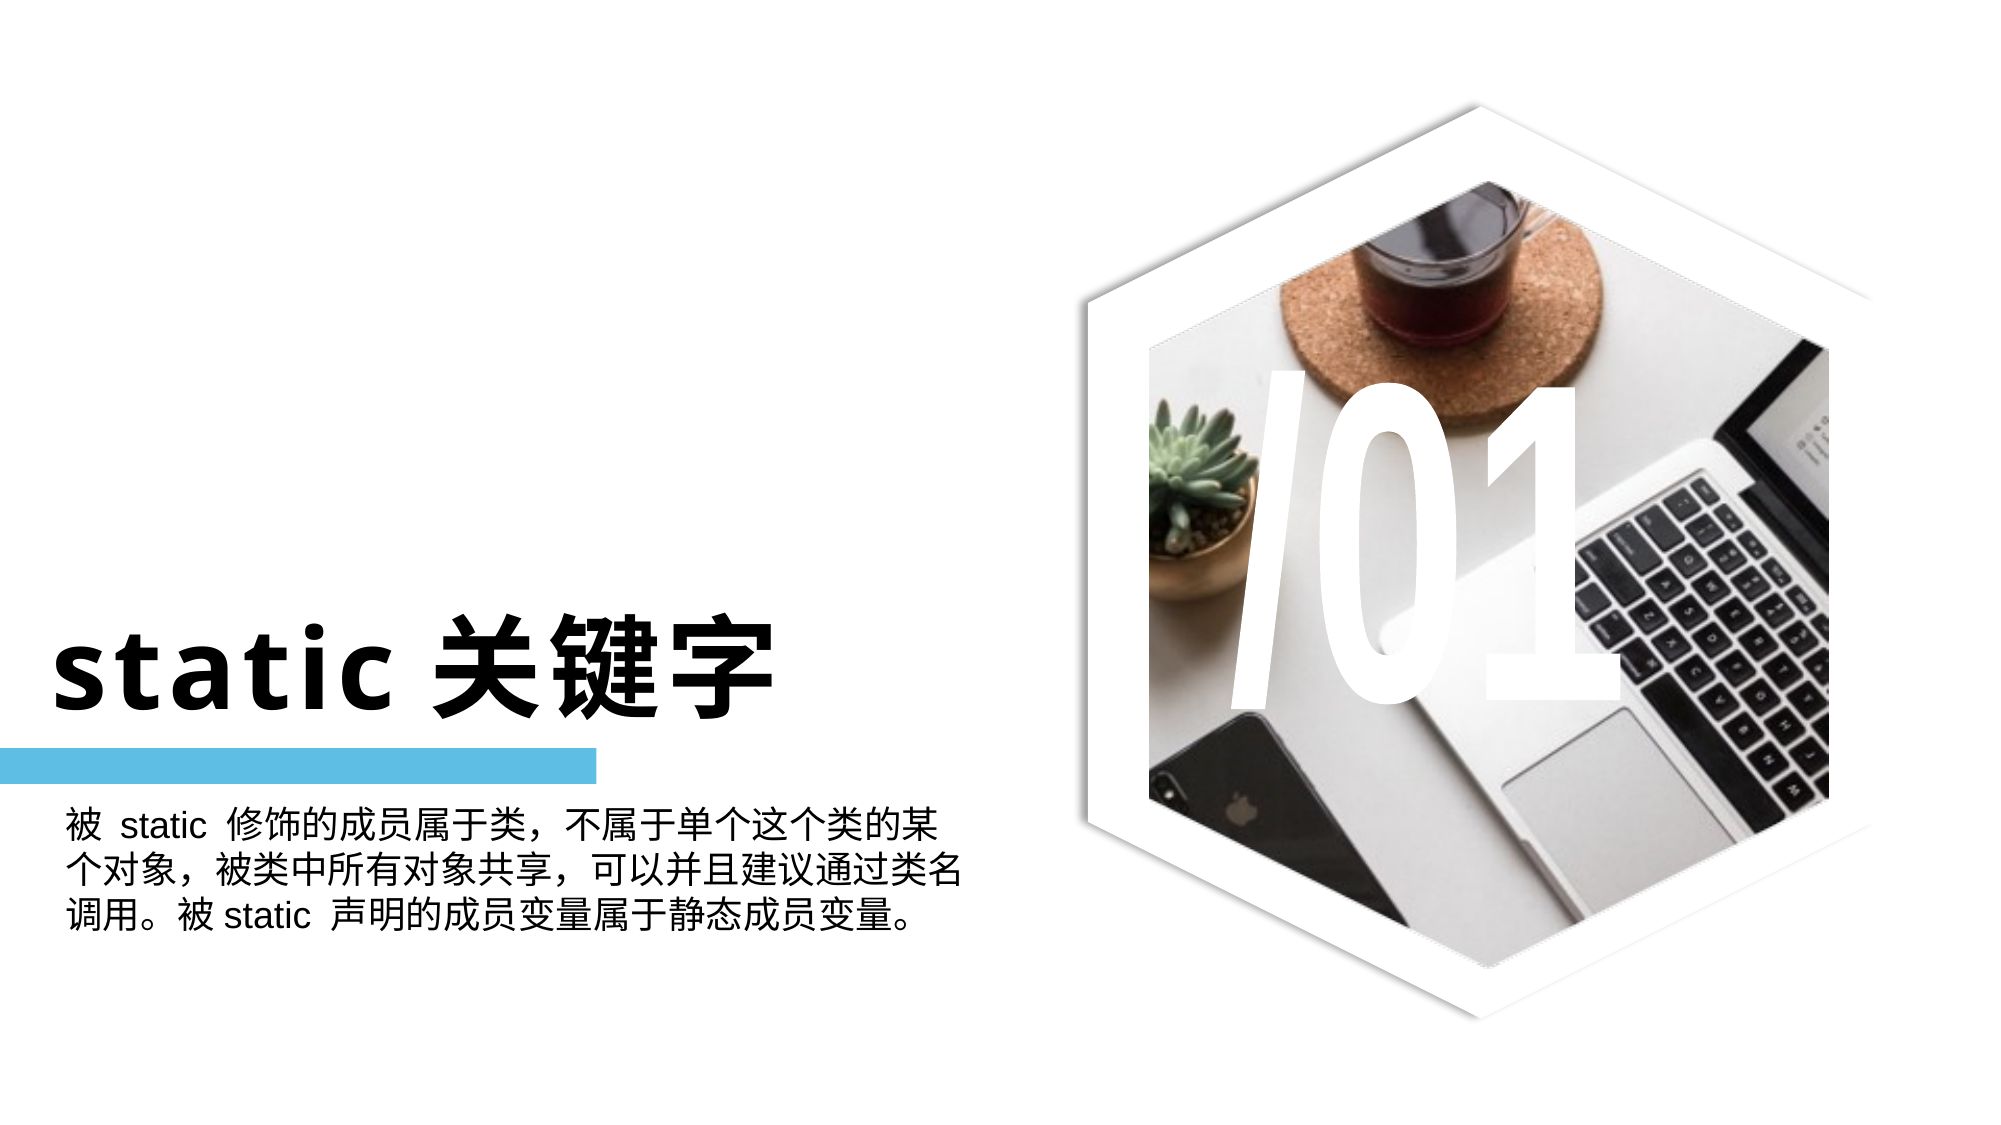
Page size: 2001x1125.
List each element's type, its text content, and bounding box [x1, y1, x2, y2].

text_box 被 static 修饰的成员属于类，不属于单个这个类的某个对象，被类中所有对象共享，可以并且建议通过类名调用。被static 声明的成员变量属于静态成员变量。 [50, 793, 991, 944]
title static关键字 [36, 588, 1104, 741]
picture [1149, 181, 1829, 969]
